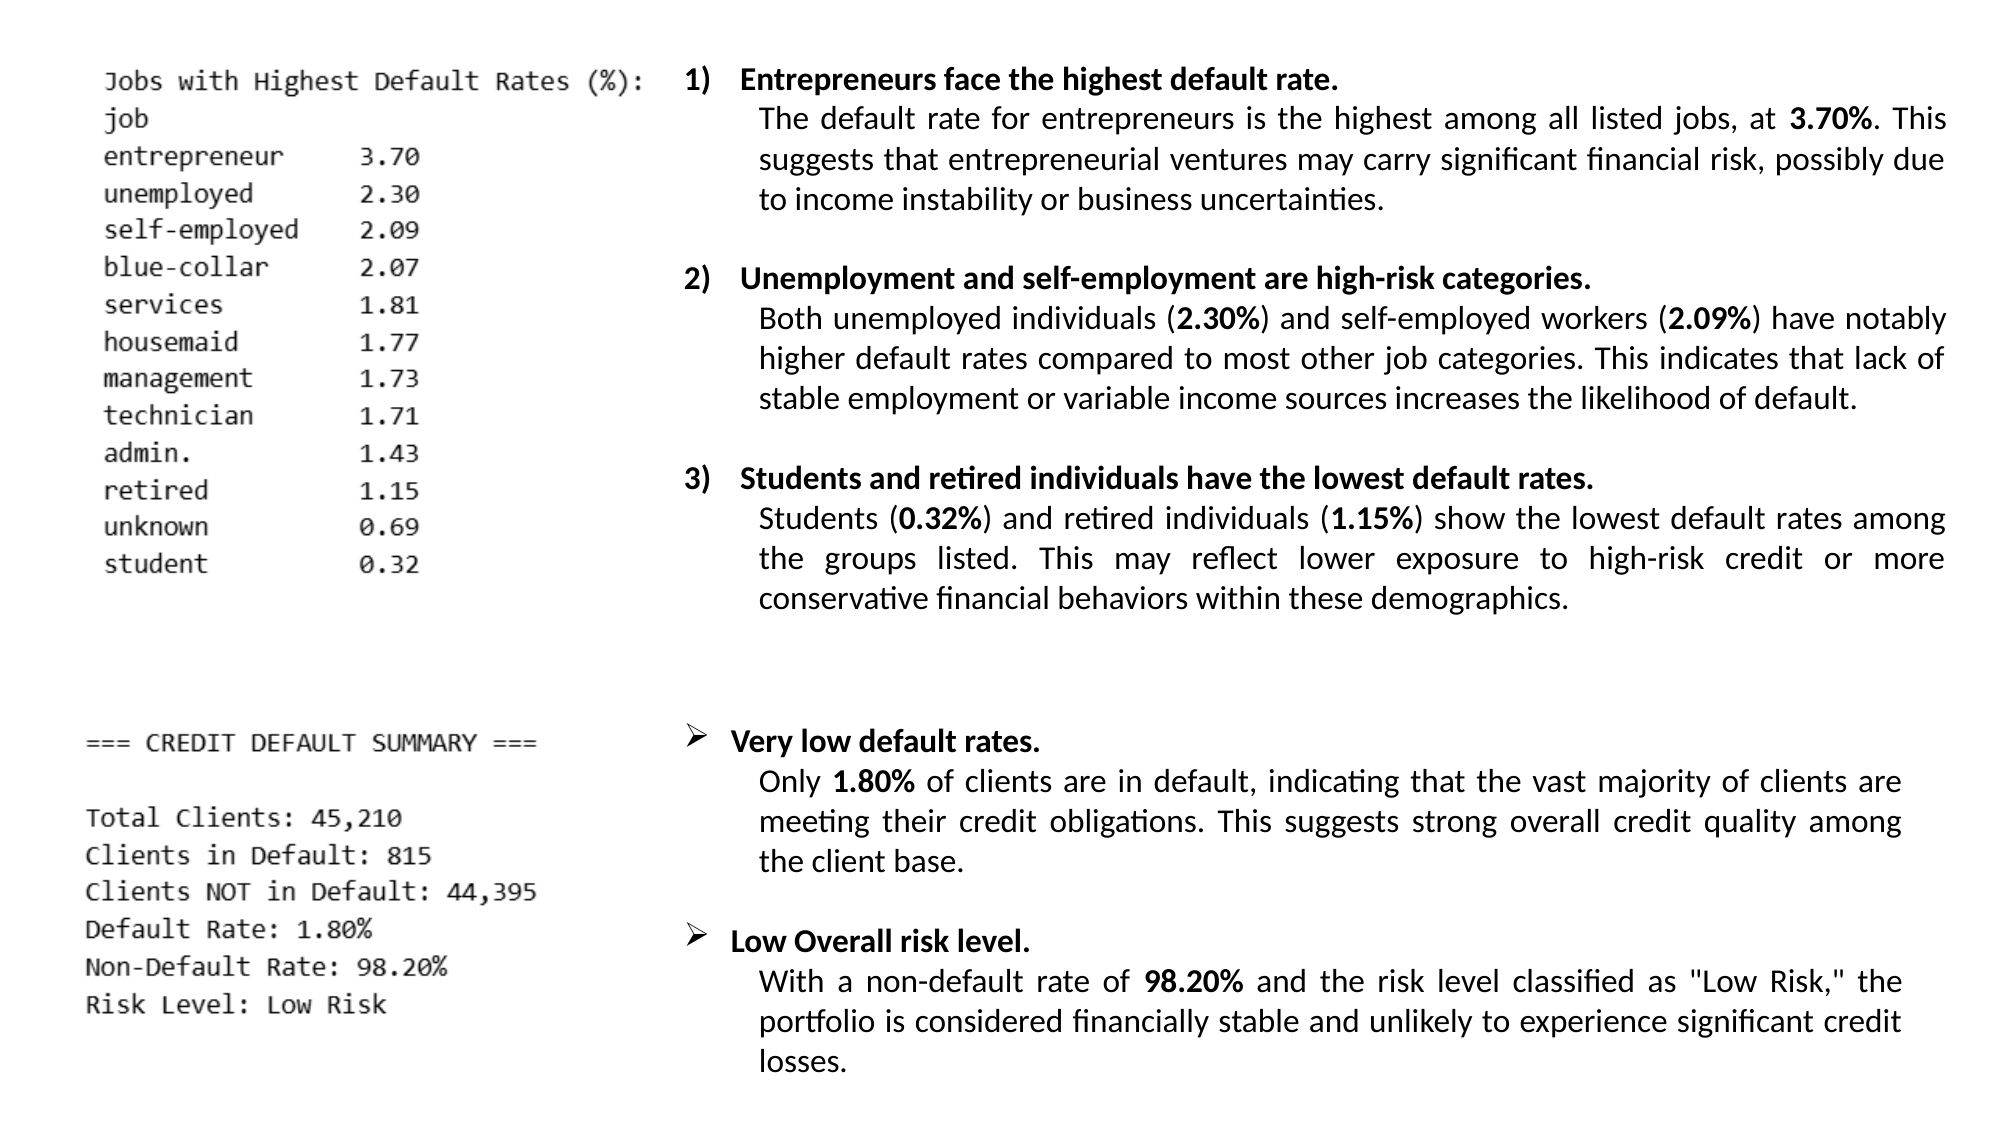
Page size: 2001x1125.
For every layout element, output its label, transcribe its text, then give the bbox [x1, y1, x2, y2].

text_box Very low default rates. Only 1.80% of clients are in default, indicating that the vast majority of clients are meeting their credit obligations. This suggests strong overall credit quality among the client base. Low Overall risk level. With a non-default rate of 98.20% and the risk level classified as "Low Risk," the portfolio is considered financially stable and unlikely to experience significant credit losses. [669, 712, 1919, 1087]
picture [101, 56, 670, 582]
picture [70, 725, 574, 1031]
text_box Entrepreneurs face the highest default rate. The default rate for entrepreneurs is the highest among all listed jobs, at 3.70%. This suggests that entrepreneurial ventures may carry significant financial risk, possibly due to income instability or business uncertainties. Unemployment and self-employment are high-risk categories. Both unemployed individuals (2.30%) and self-employed workers (2.09%) have notably higher default rates compared to most other job categories. This indicates that lack of stable employment or variable income sources increases the likelihood of default. Students and retired individuals have the lowest default rates. Students (0.32%) and retired individuals (1.15%) show the lowest default rates among the groups listed. This may reflect lower exposure to high-risk credit or more conservative financial behaviors within these demographics. [669, 49, 1962, 624]
